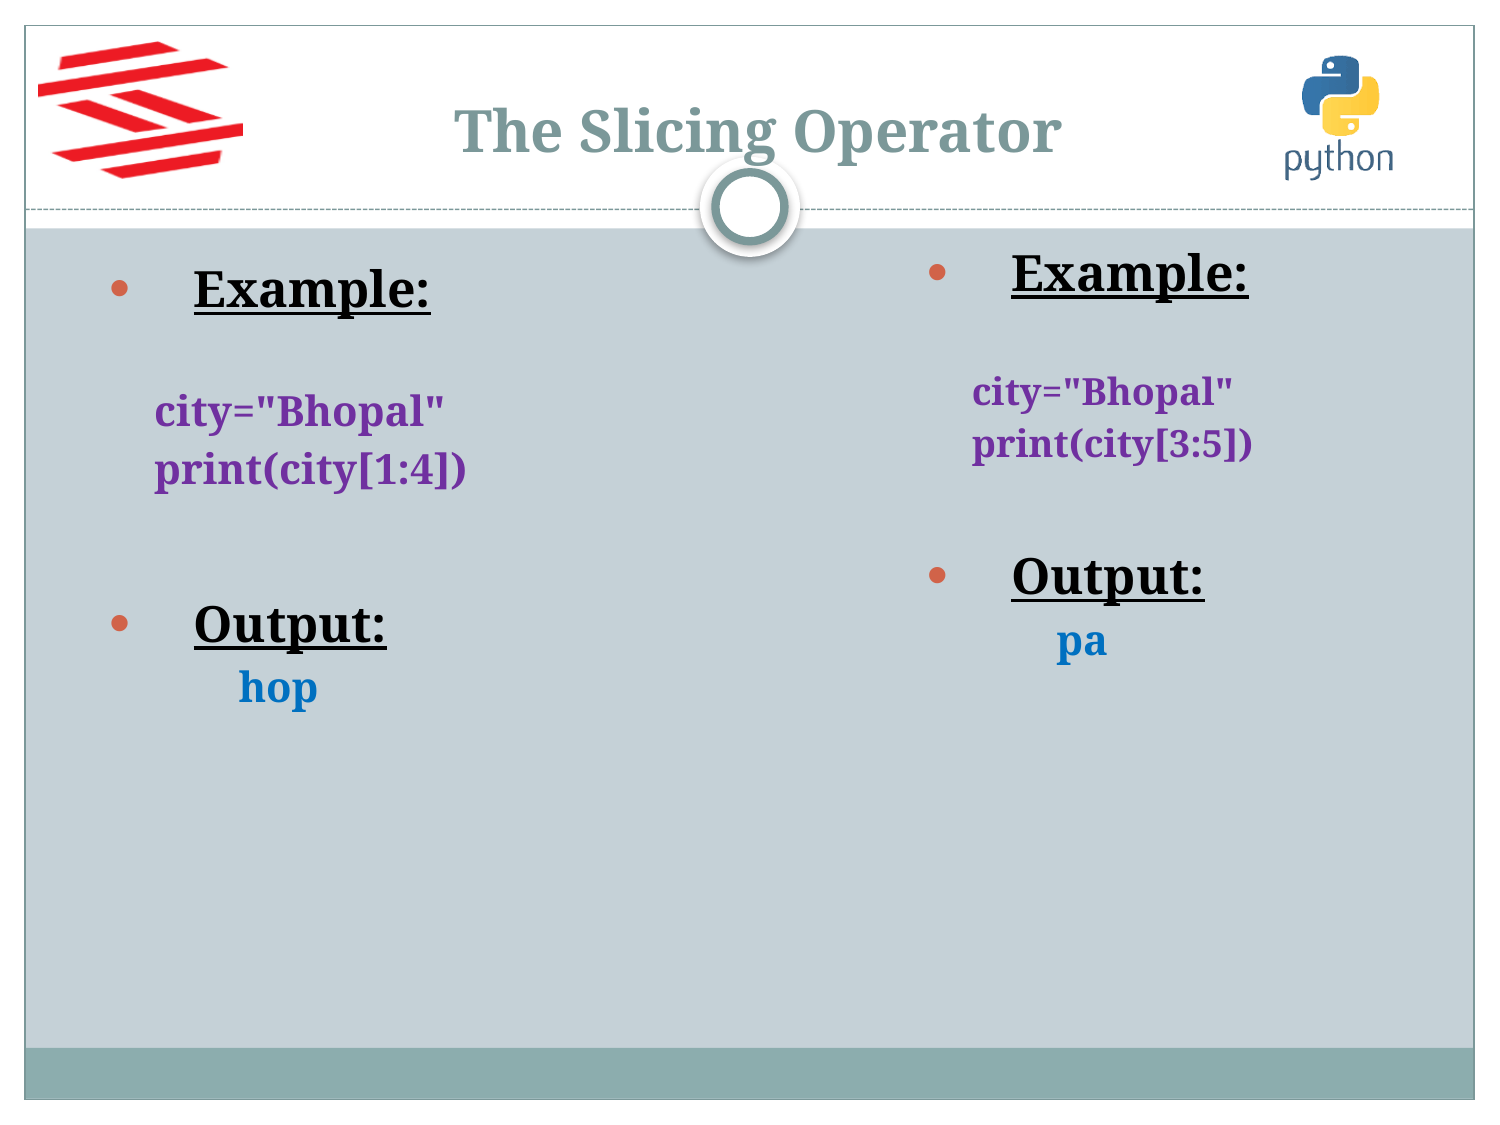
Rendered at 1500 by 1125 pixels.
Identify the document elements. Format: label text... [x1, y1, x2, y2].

title The Slicing Operator [248, 46, 1459, 172]
list Example: city="Bhopal" print(city[1:4]) Output: hop [49, 250, 1445, 1047]
picture [1206, 53, 1471, 186]
picture [37, 40, 243, 185]
text_box Example: city="Bhopal" print(city[3:5]) Output: pa [867, 234, 1418, 1031]
